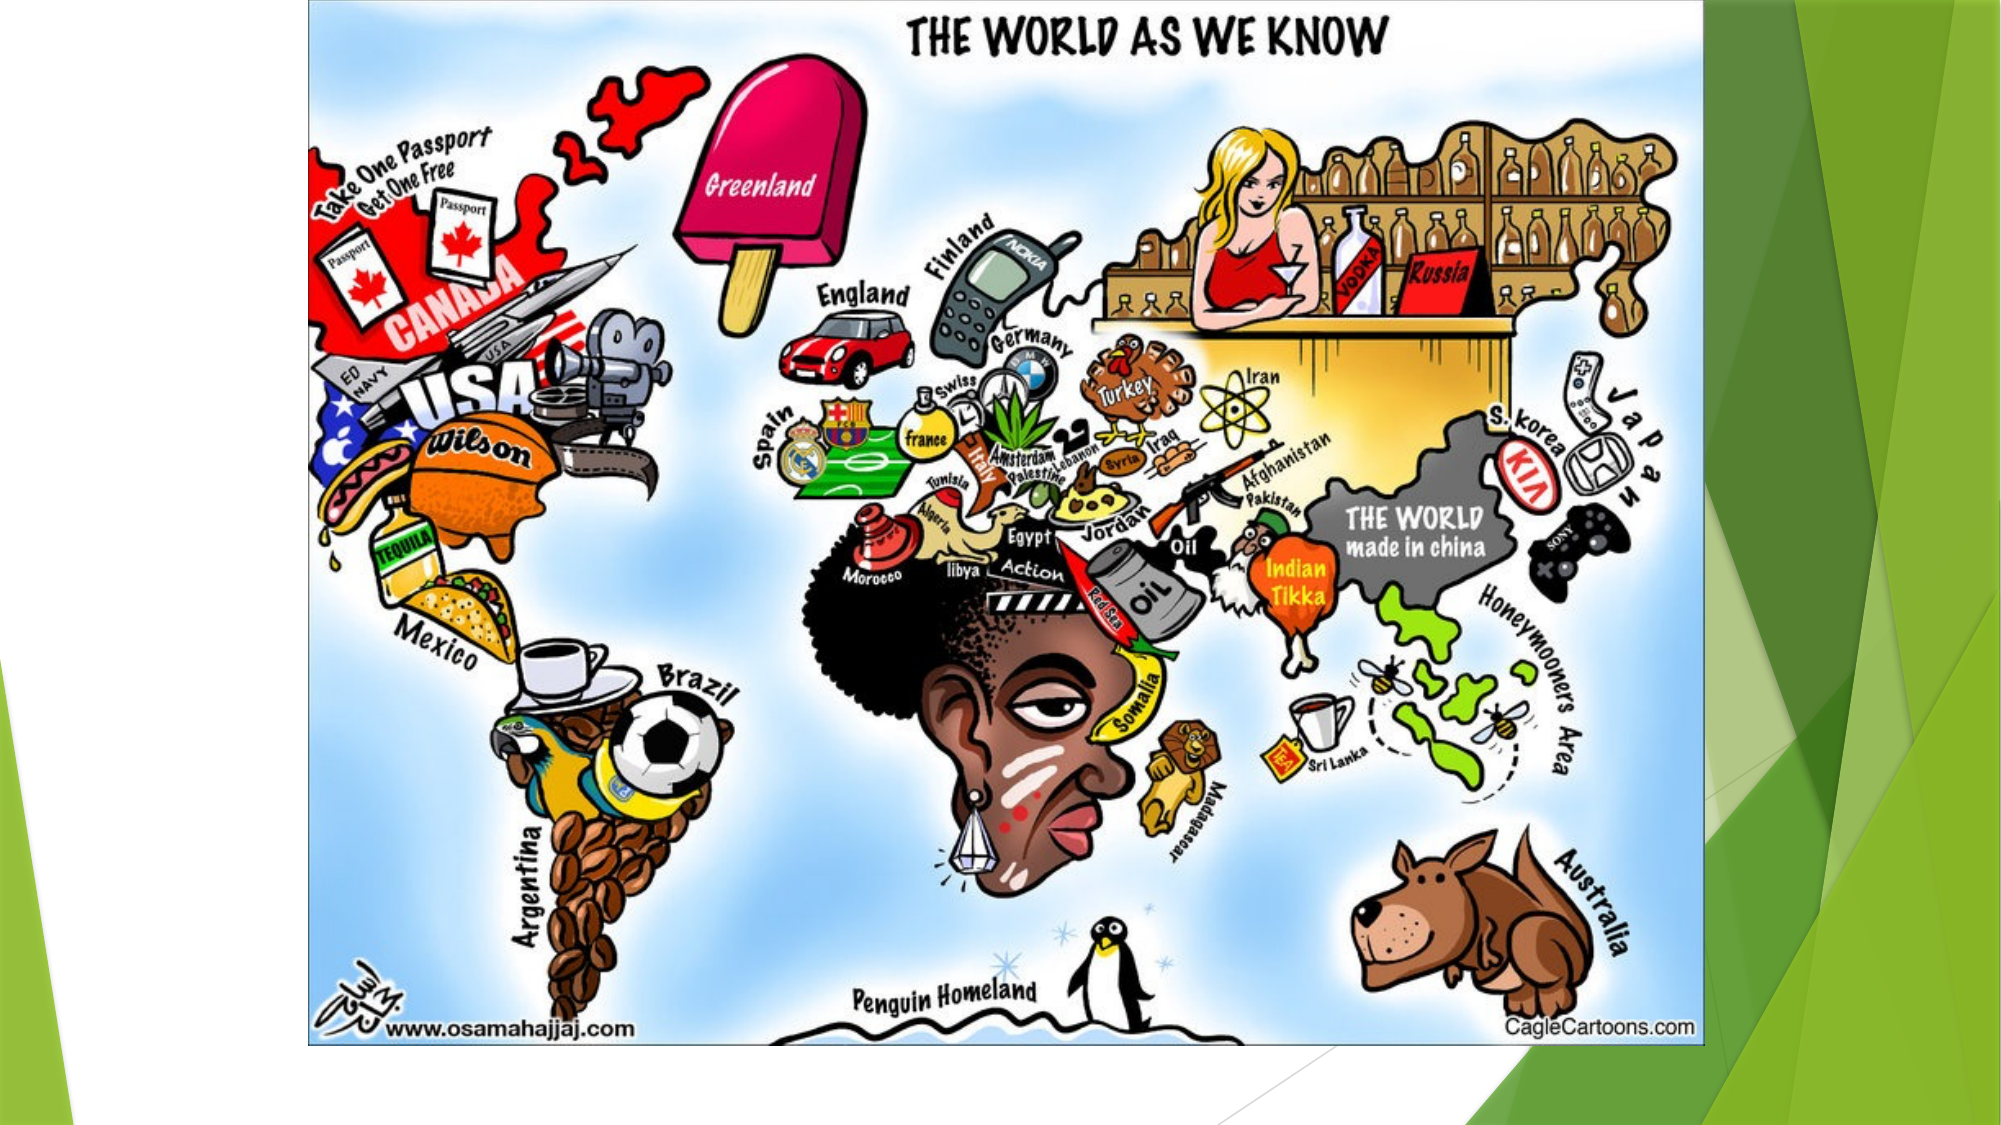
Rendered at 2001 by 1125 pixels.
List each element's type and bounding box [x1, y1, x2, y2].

list [307, 0, 1705, 1047]
